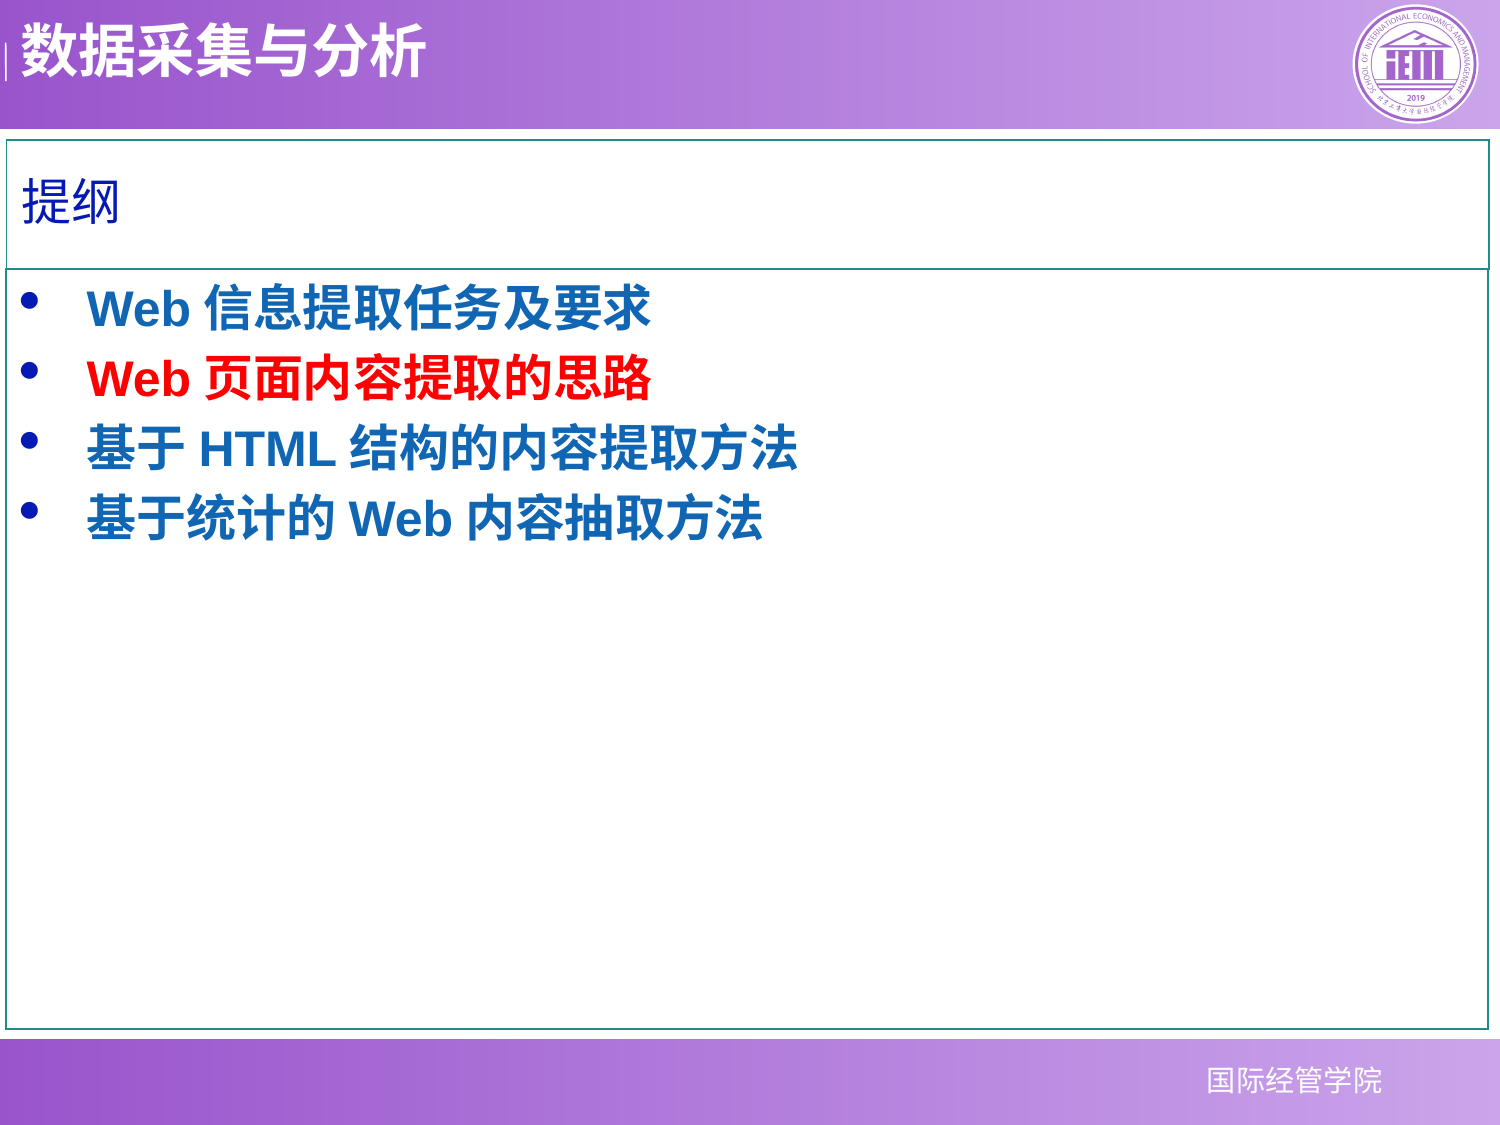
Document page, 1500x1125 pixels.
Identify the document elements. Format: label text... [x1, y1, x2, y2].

picture [1354, 6, 1477, 122]
title 提纲 [6, 139, 1490, 270]
list Web信息提取任务及要求 Web页面内容提取的思路 基于HTML结构的内容提取方法 基于统计的Web内容抽取方法 [5, 268, 1489, 1030]
